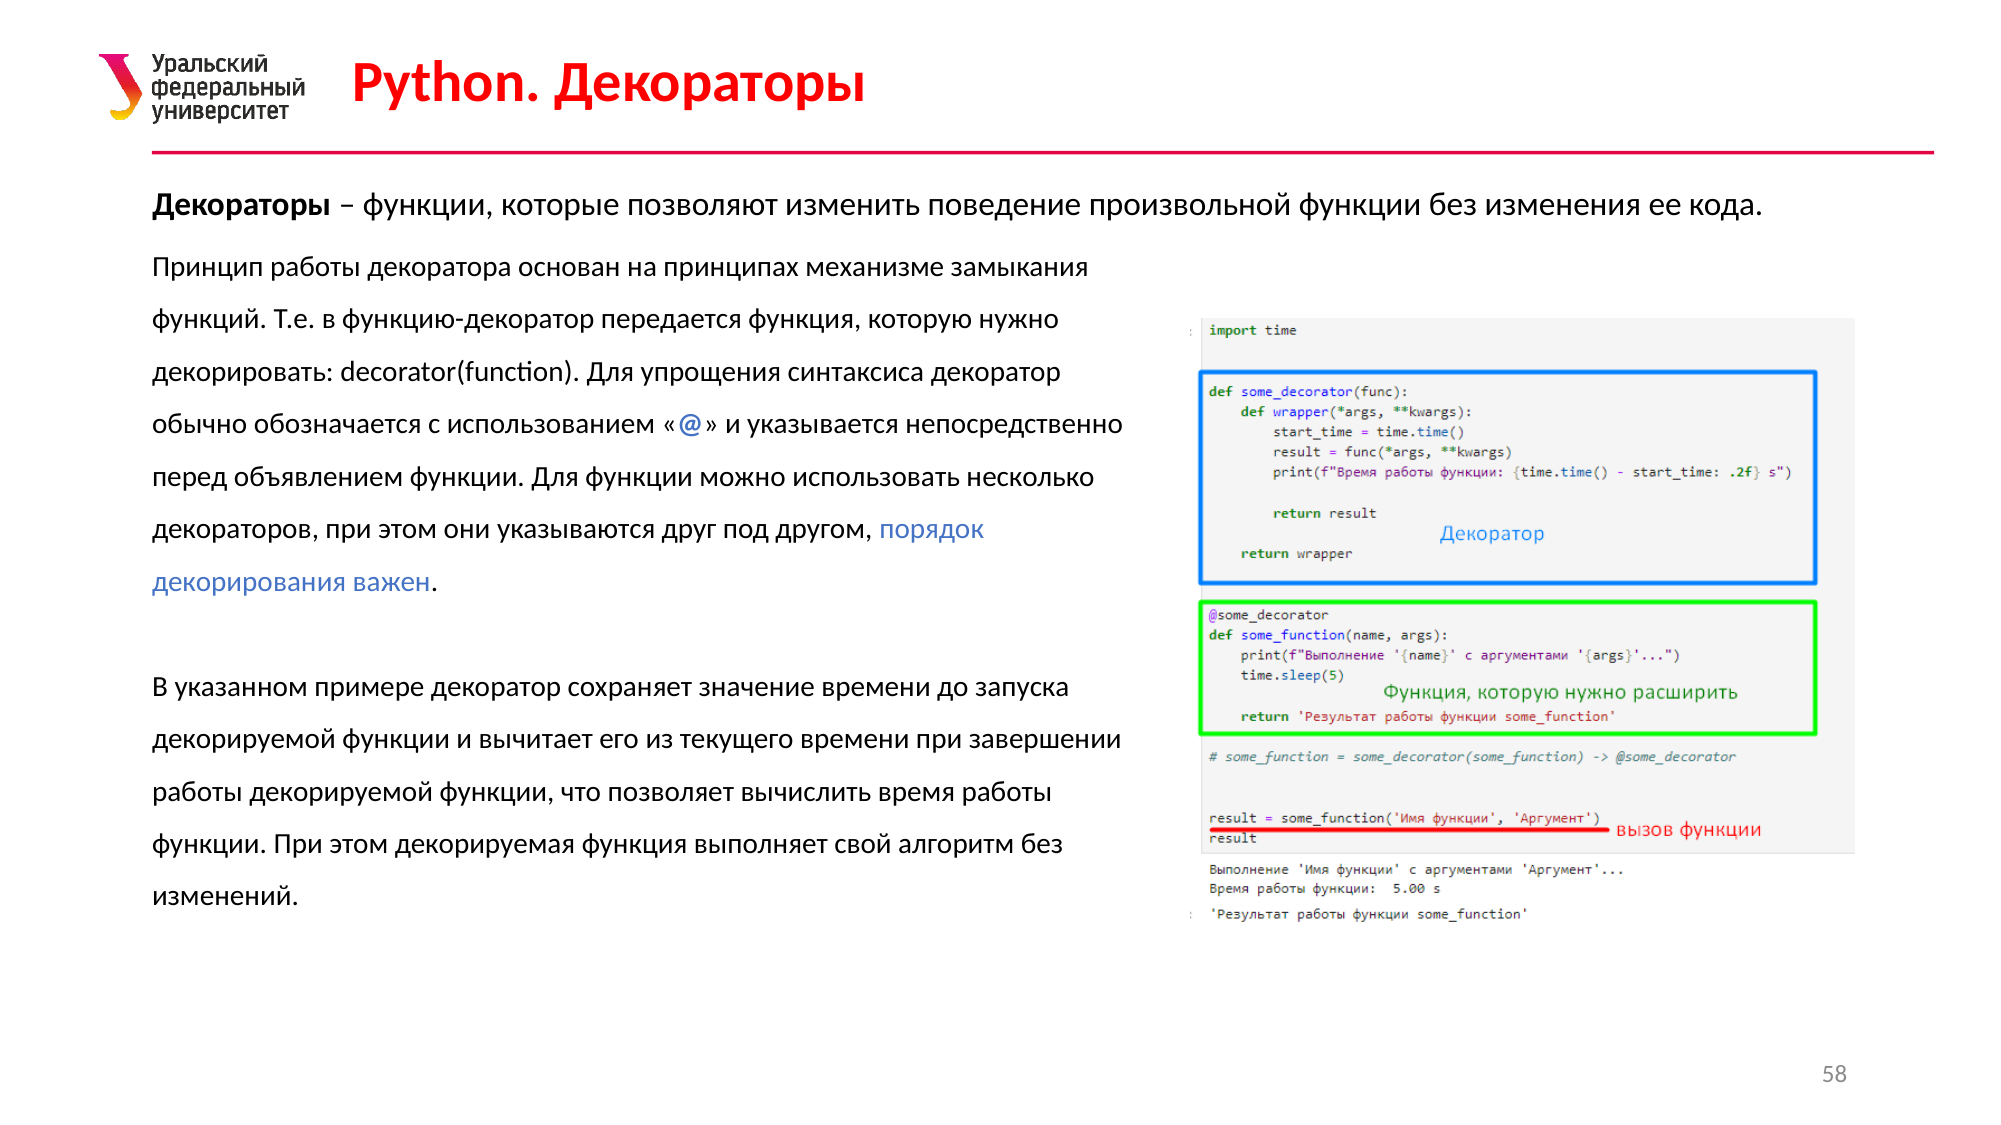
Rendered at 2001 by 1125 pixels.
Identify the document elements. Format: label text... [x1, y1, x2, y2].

slide_number 58 [1412, 1042, 1863, 1103]
text_box Декораторы – функции, которые позволяют изменить поведение произвольной функции без изменения ее кода. [137, 154, 1908, 230]
text_box Python. Декораторы [337, 36, 1945, 121]
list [98, 52, 320, 124]
text_box Принцип работы декоратора основан на принципах механизме замыкания функций. Т.е. в функцию-декоратор передается функция, которую нужно декорировать: decorator(function). Для упрощения синтаксиса декоратор обычно обозначается с использованием «@» и указывается непосредственно перед объявлением функции. Для функции можно использовать несколько декораторов, при этом они указываются друг под другом, порядок декорирования важен. В указанном примере декоратор сохраняет значение времени до запуска декорируемой функции и вычитает его из текущего времени при завершении работы декорируемой функции, что позволяет вычислить время работы функции. При этом декорируемая функция выполняет свой алгоритм без изменений. [137, 222, 1173, 919]
picture [1190, 318, 1855, 932]
text_box [151, 150, 1935, 155]
